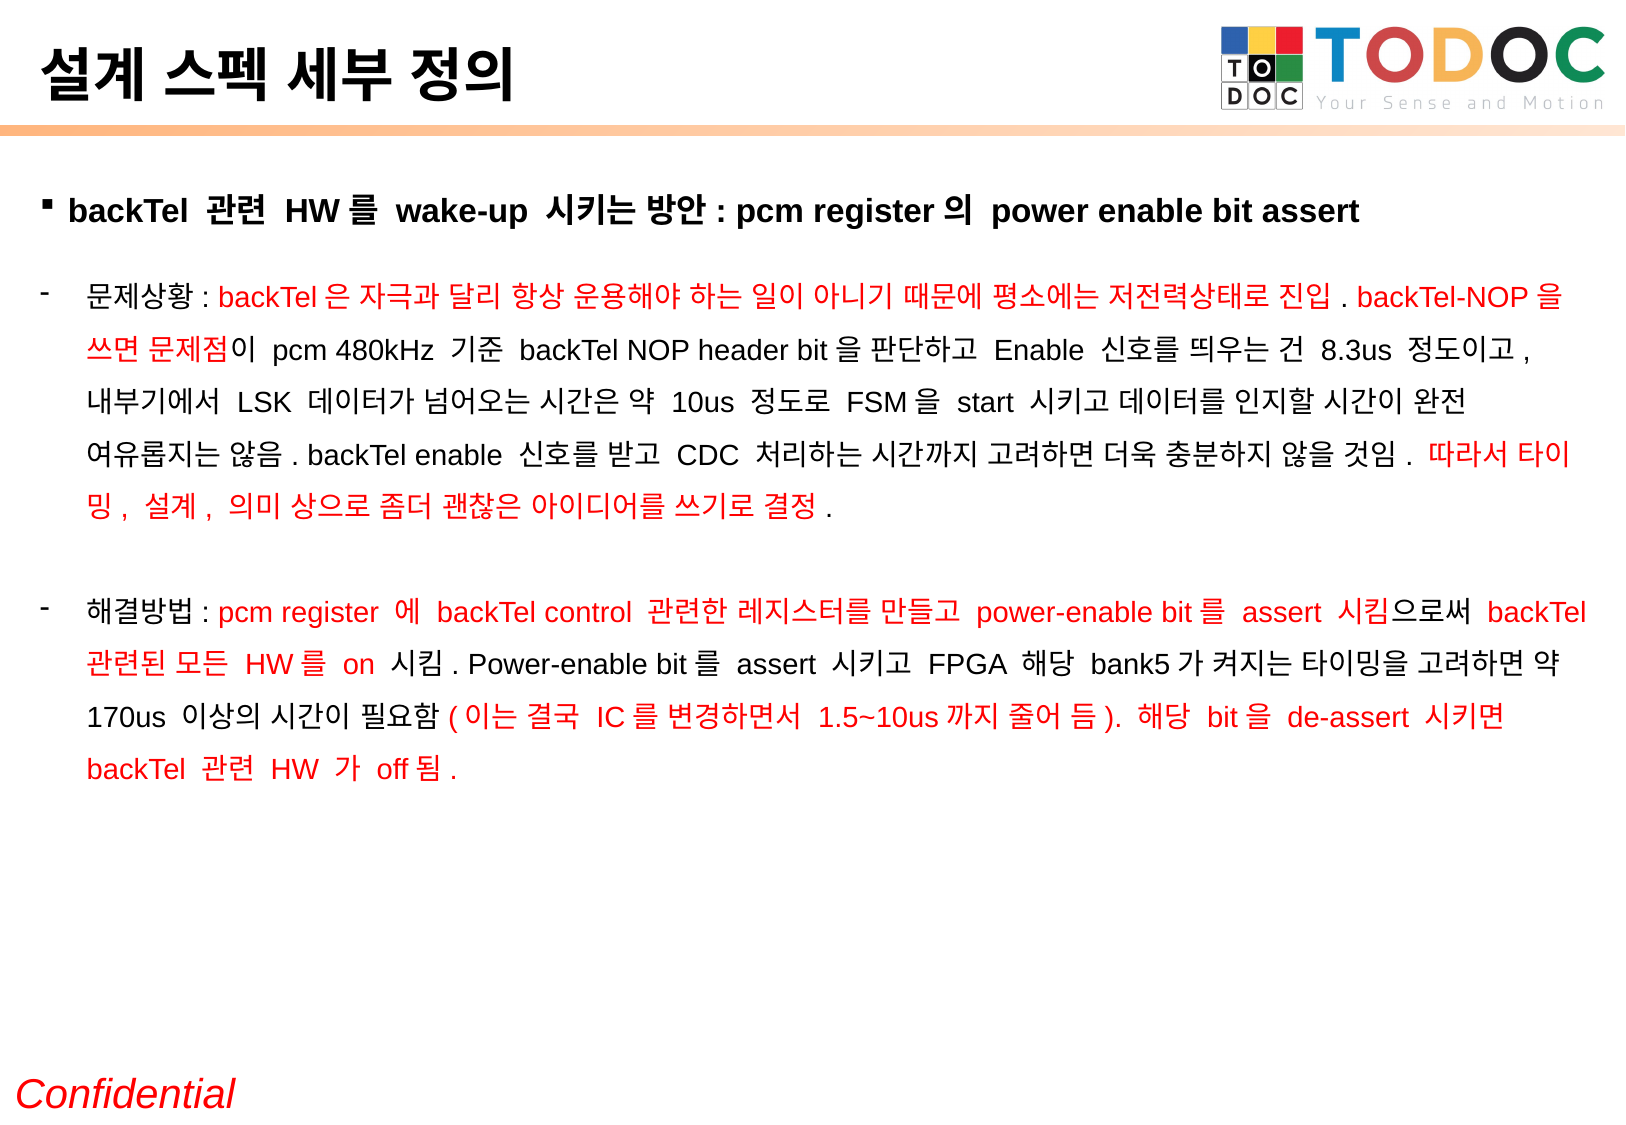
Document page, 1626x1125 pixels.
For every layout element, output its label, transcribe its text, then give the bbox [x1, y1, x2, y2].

text_box backTel 관련 HW를 wake-up 시키는 방안: pcm register의 power enable bit assert [25, 181, 1572, 241]
title 설계 스펙 세부 정의 [25, 22, 1200, 124]
text_box 문제상황: backTel은 자극과 달리 항상 운용해야 하는 일이 아니기 때문에 평소에는 저전력상태로 진입. backTel-NOP을 쓰면 문제점이 pcm 480kHz 기준 backTel NOP header bit을 판단하고 Enable 신호를 띄우는 건 8.3us 정도이고, 내부기에서 LSK 데이터가 넘어오는 시간은 약 10us 정도로 FSM을 start 시키고 데이터를 인지할 시간이 완전 여유롭지는 않음. backTel enable 신호를 받고 CDC 처리하는 시간까지 고려하면 더욱 충분하지 않을 것임. 따라서 타이밍, 설계, 의미 상으로 좀더 괜찮은 아이디어를 쓰기로 결정. 해결방법: pcm register 에 backTel control 관련한 레지스터를 만들고 power-enable bit를 assert 시킴으로써 backTel 관련된 모든 HW를 on 시킴. Power-enable bit를 assert 시키고 FPGA 해당 bank5가 켜지는 타이밍을 고려하면 약 170us 이상의 시간이 필요함(이는 결국 IC를 변경하면서 1.5~10us까지 줄어 듬). 해당 bit을 de-assert 시키면 backTel 관련 HW 가 off됨. [25, 253, 1616, 793]
picture [1221, 26, 1605, 110]
